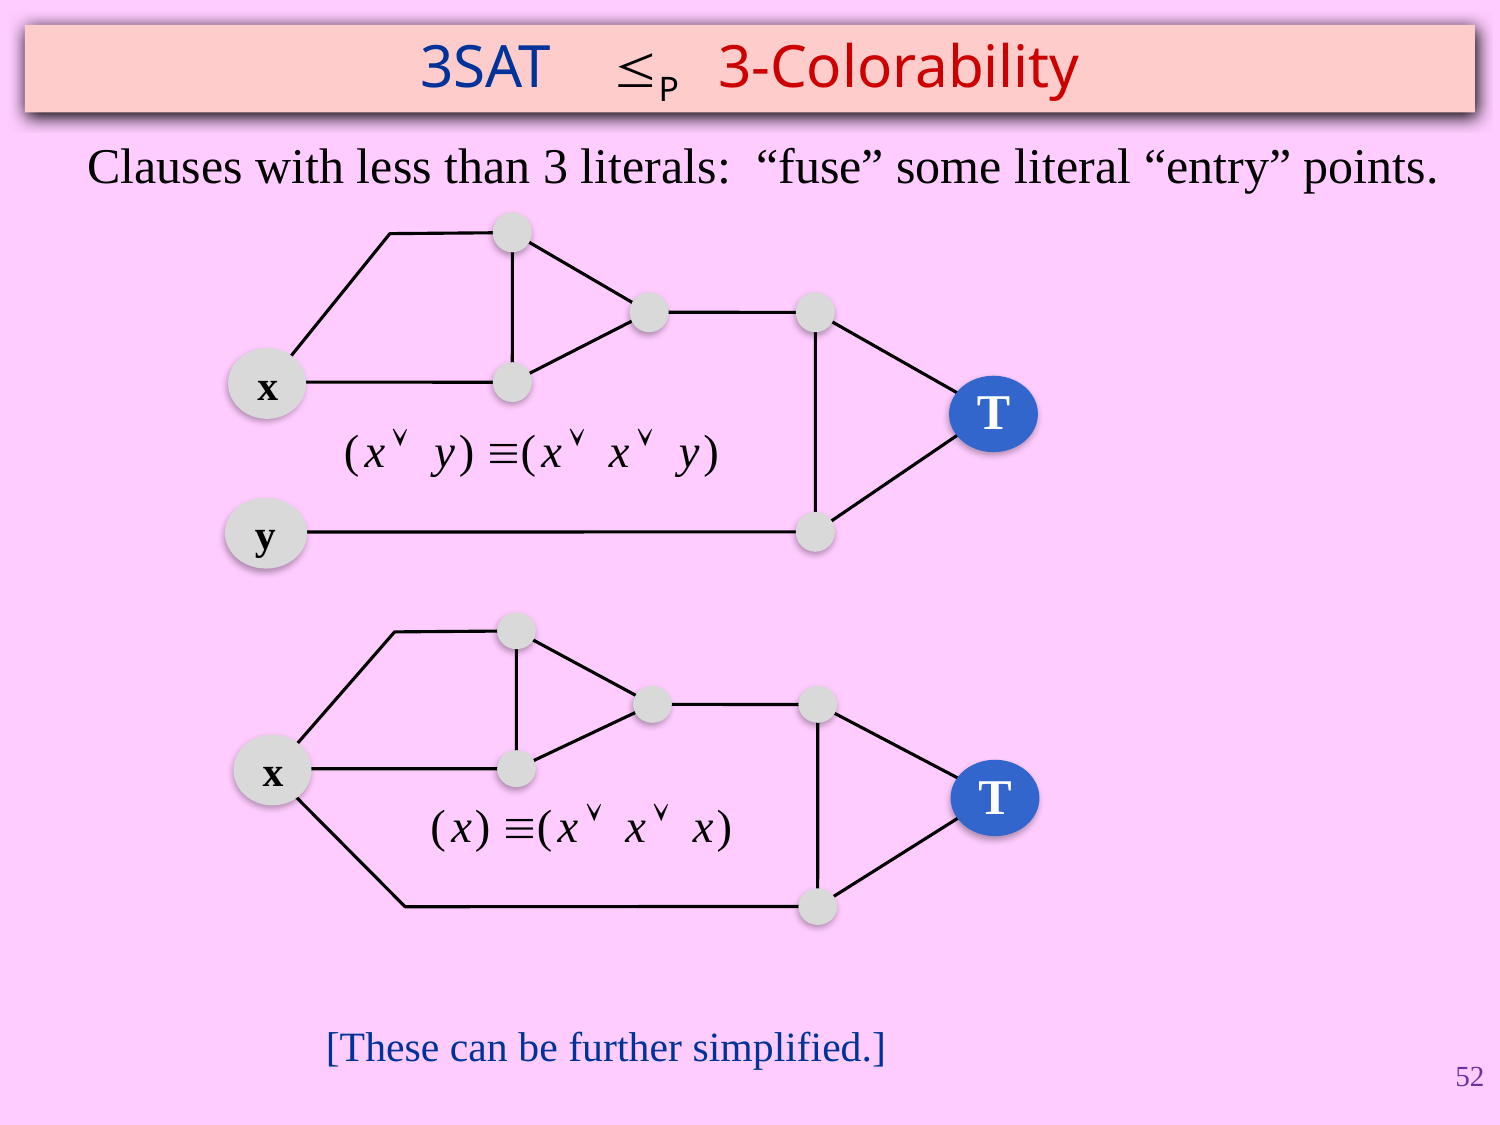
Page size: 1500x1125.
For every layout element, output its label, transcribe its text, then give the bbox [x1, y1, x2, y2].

title 3SAT P 3-Colorability [24, 24, 1475, 113]
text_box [423, 799, 739, 863]
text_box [237, 612, 1036, 926]
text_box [337, 424, 726, 488]
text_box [229, 212, 1035, 570]
slide_number 52 [1187, 1050, 1500, 1125]
text_box Clauses with less than 3 literals: “fuse” some literal “entry” points. [72, 126, 1456, 202]
text_box [These can be further simplified.] [311, 1012, 902, 1078]
